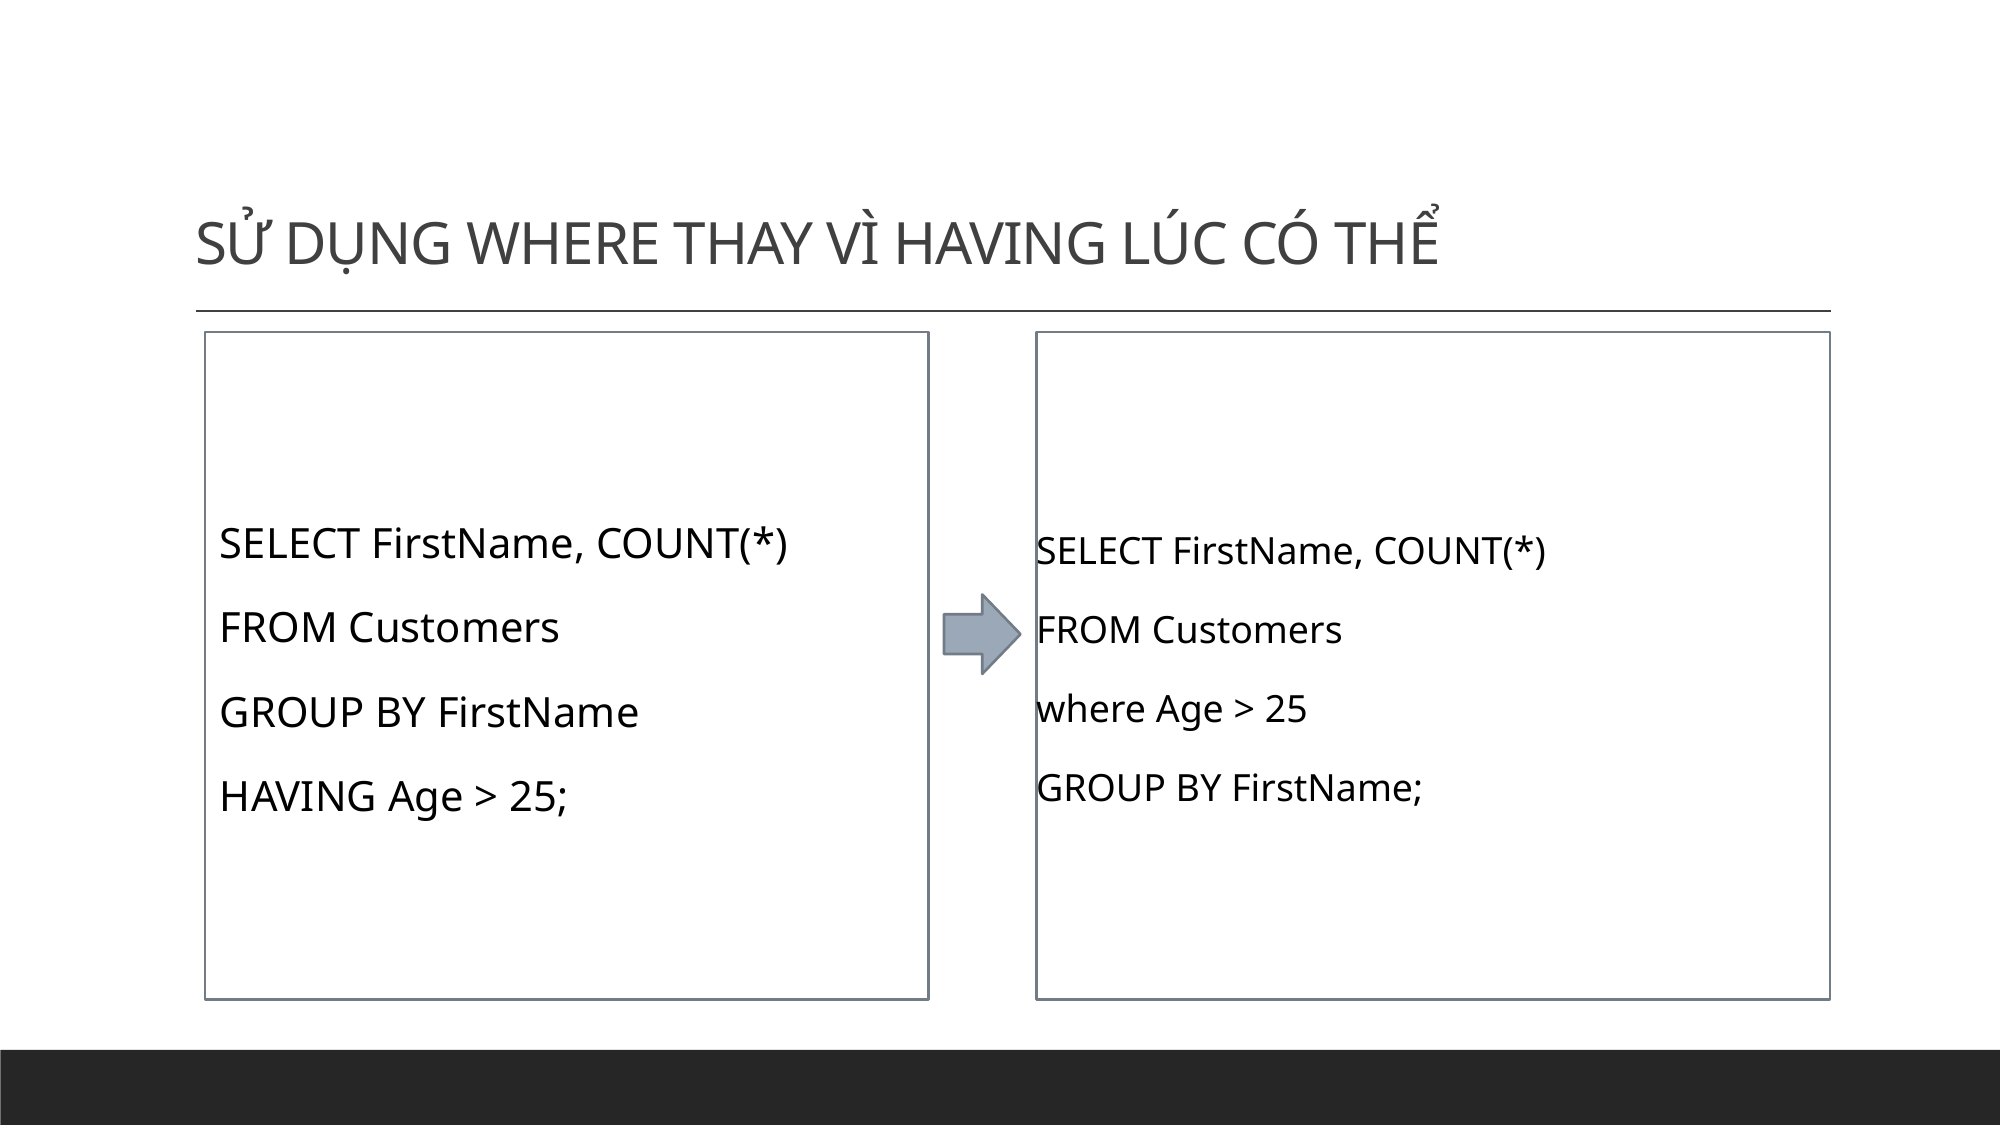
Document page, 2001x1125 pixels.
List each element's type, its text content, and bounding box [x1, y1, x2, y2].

title SỬ DỤNG WHERE THAY VÌ HAVING LÚC CÓ THỂ [180, 47, 1830, 285]
text_box SELECT FirstName, COUNT(*) FROM Customers GROUP BY FirstName HAVING Age > 25; [204, 331, 930, 1001]
text_box SELECT FirstName, COUNT(*) FROM Customers where Age > 25 GROUP BY FirstName; [1035, 331, 1831, 1001]
text_box [942, 593, 1022, 676]
